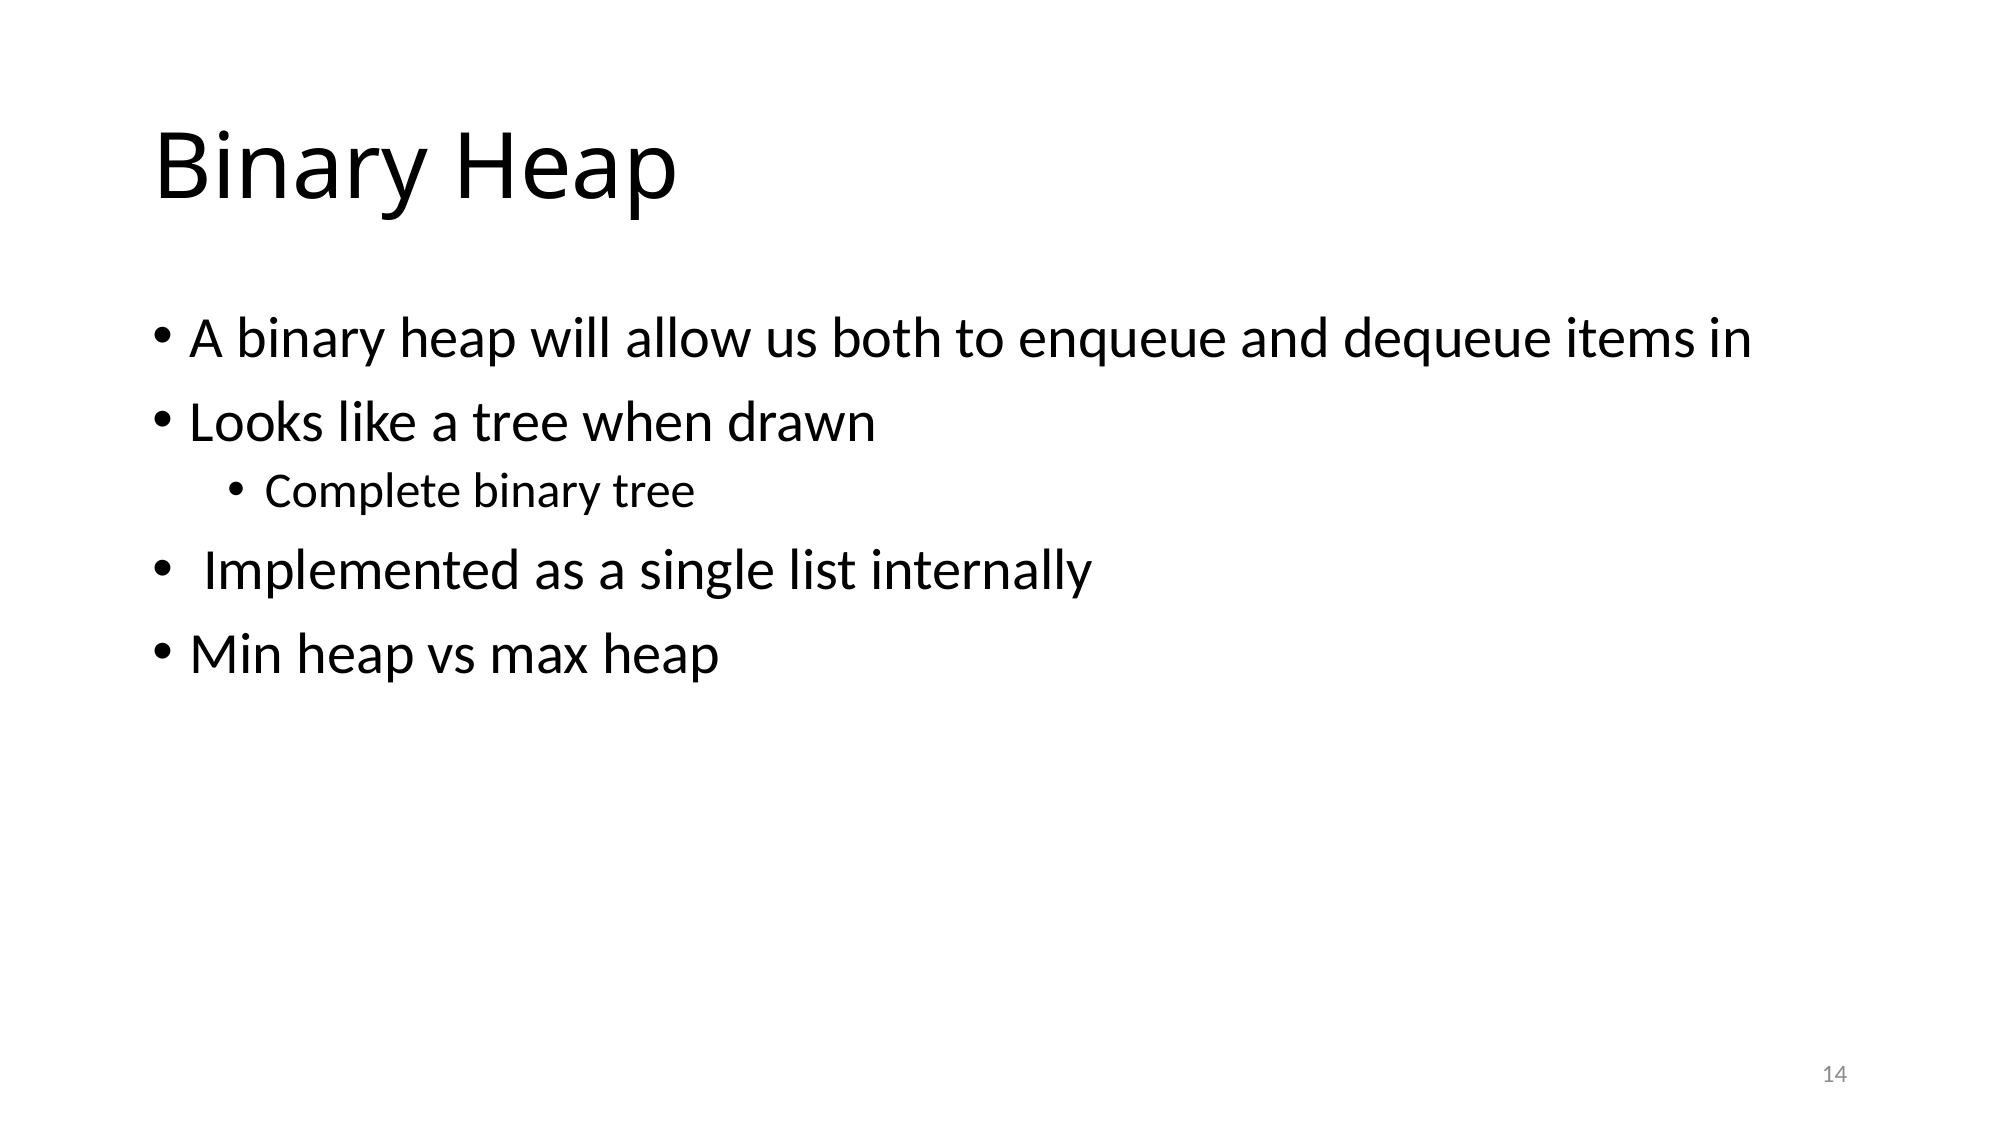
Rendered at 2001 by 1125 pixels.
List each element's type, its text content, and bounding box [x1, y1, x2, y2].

title Binary Heap [137, 59, 1863, 278]
slide_number 14 [1412, 1042, 1863, 1103]
